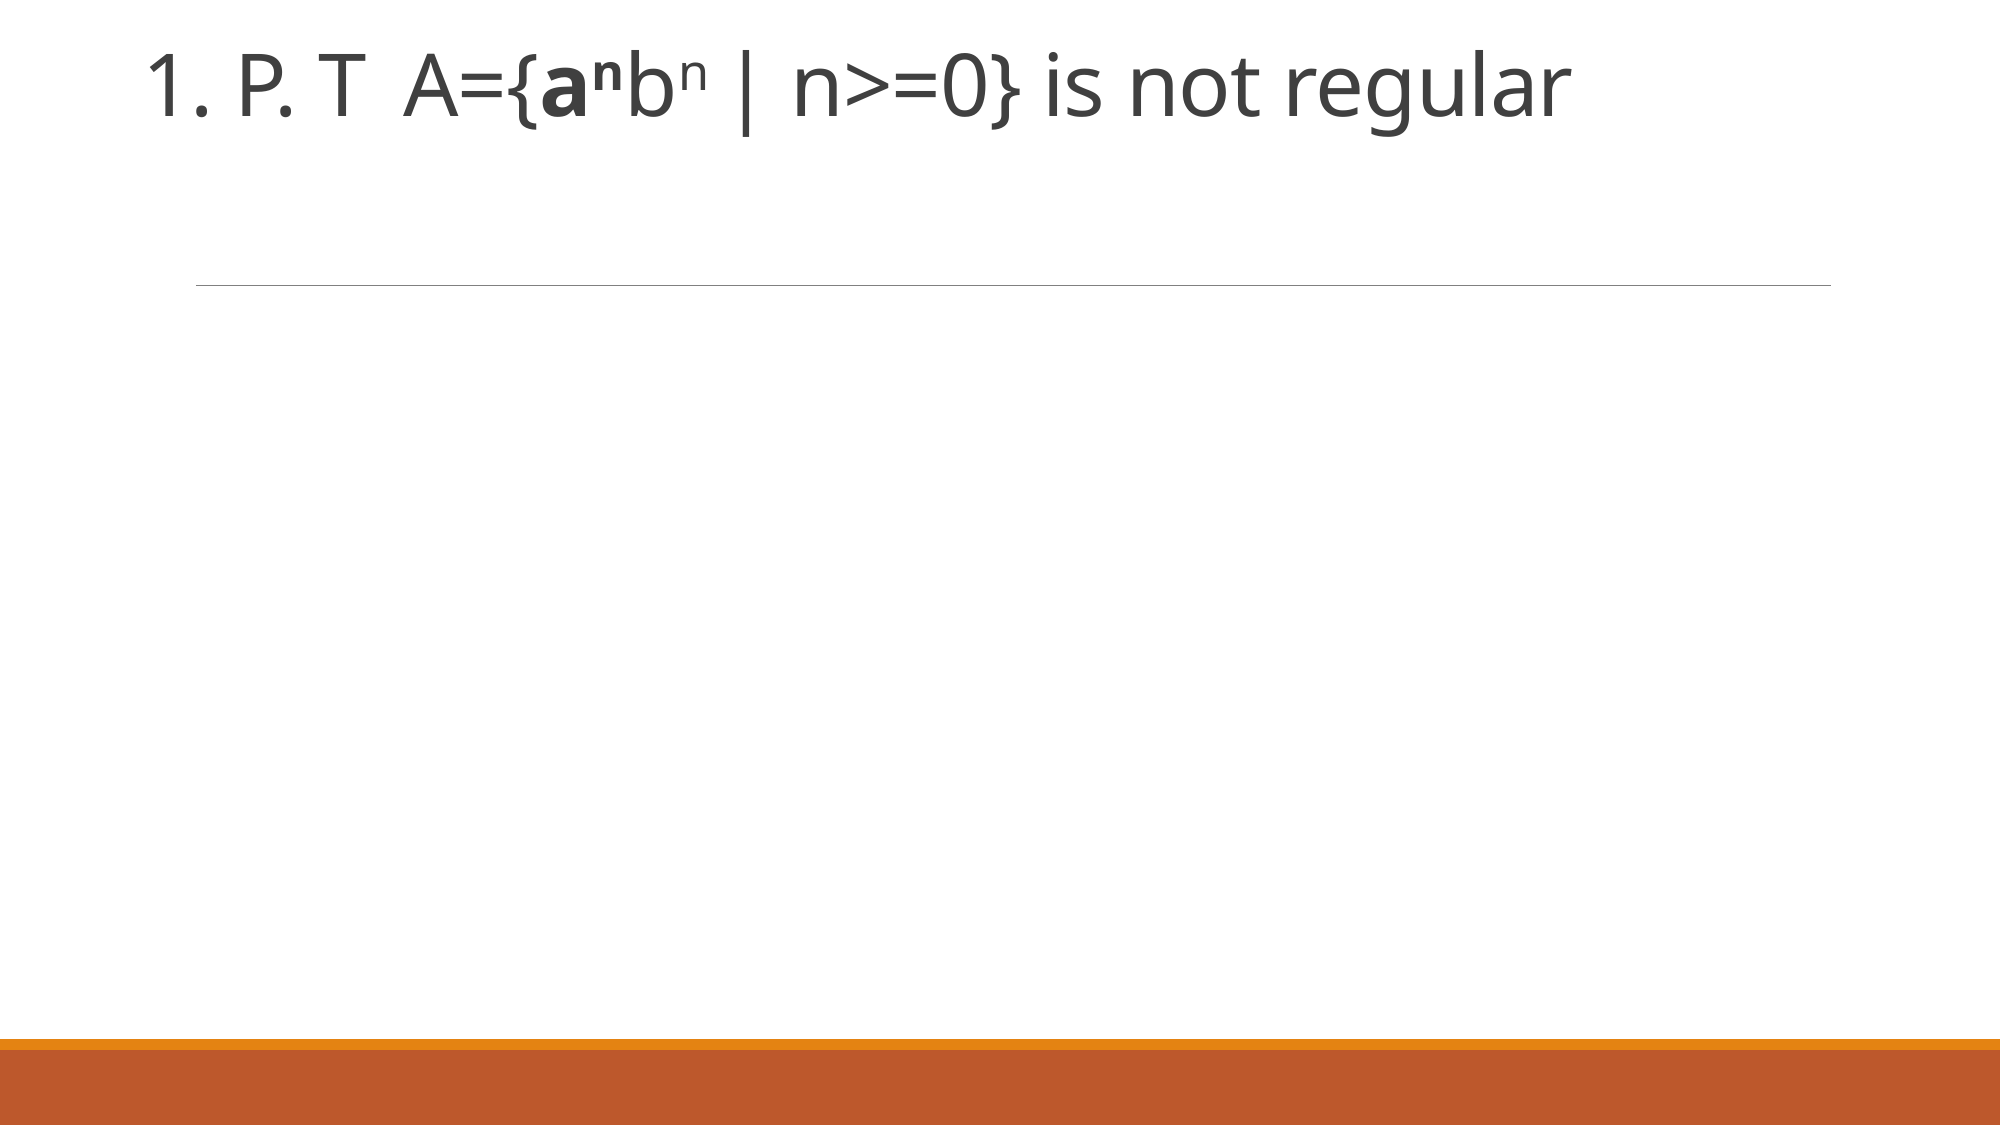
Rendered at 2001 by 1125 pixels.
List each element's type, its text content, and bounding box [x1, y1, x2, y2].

title 1. P. T A={anbn | n>=0} is not regular [127, 36, 1689, 142]
